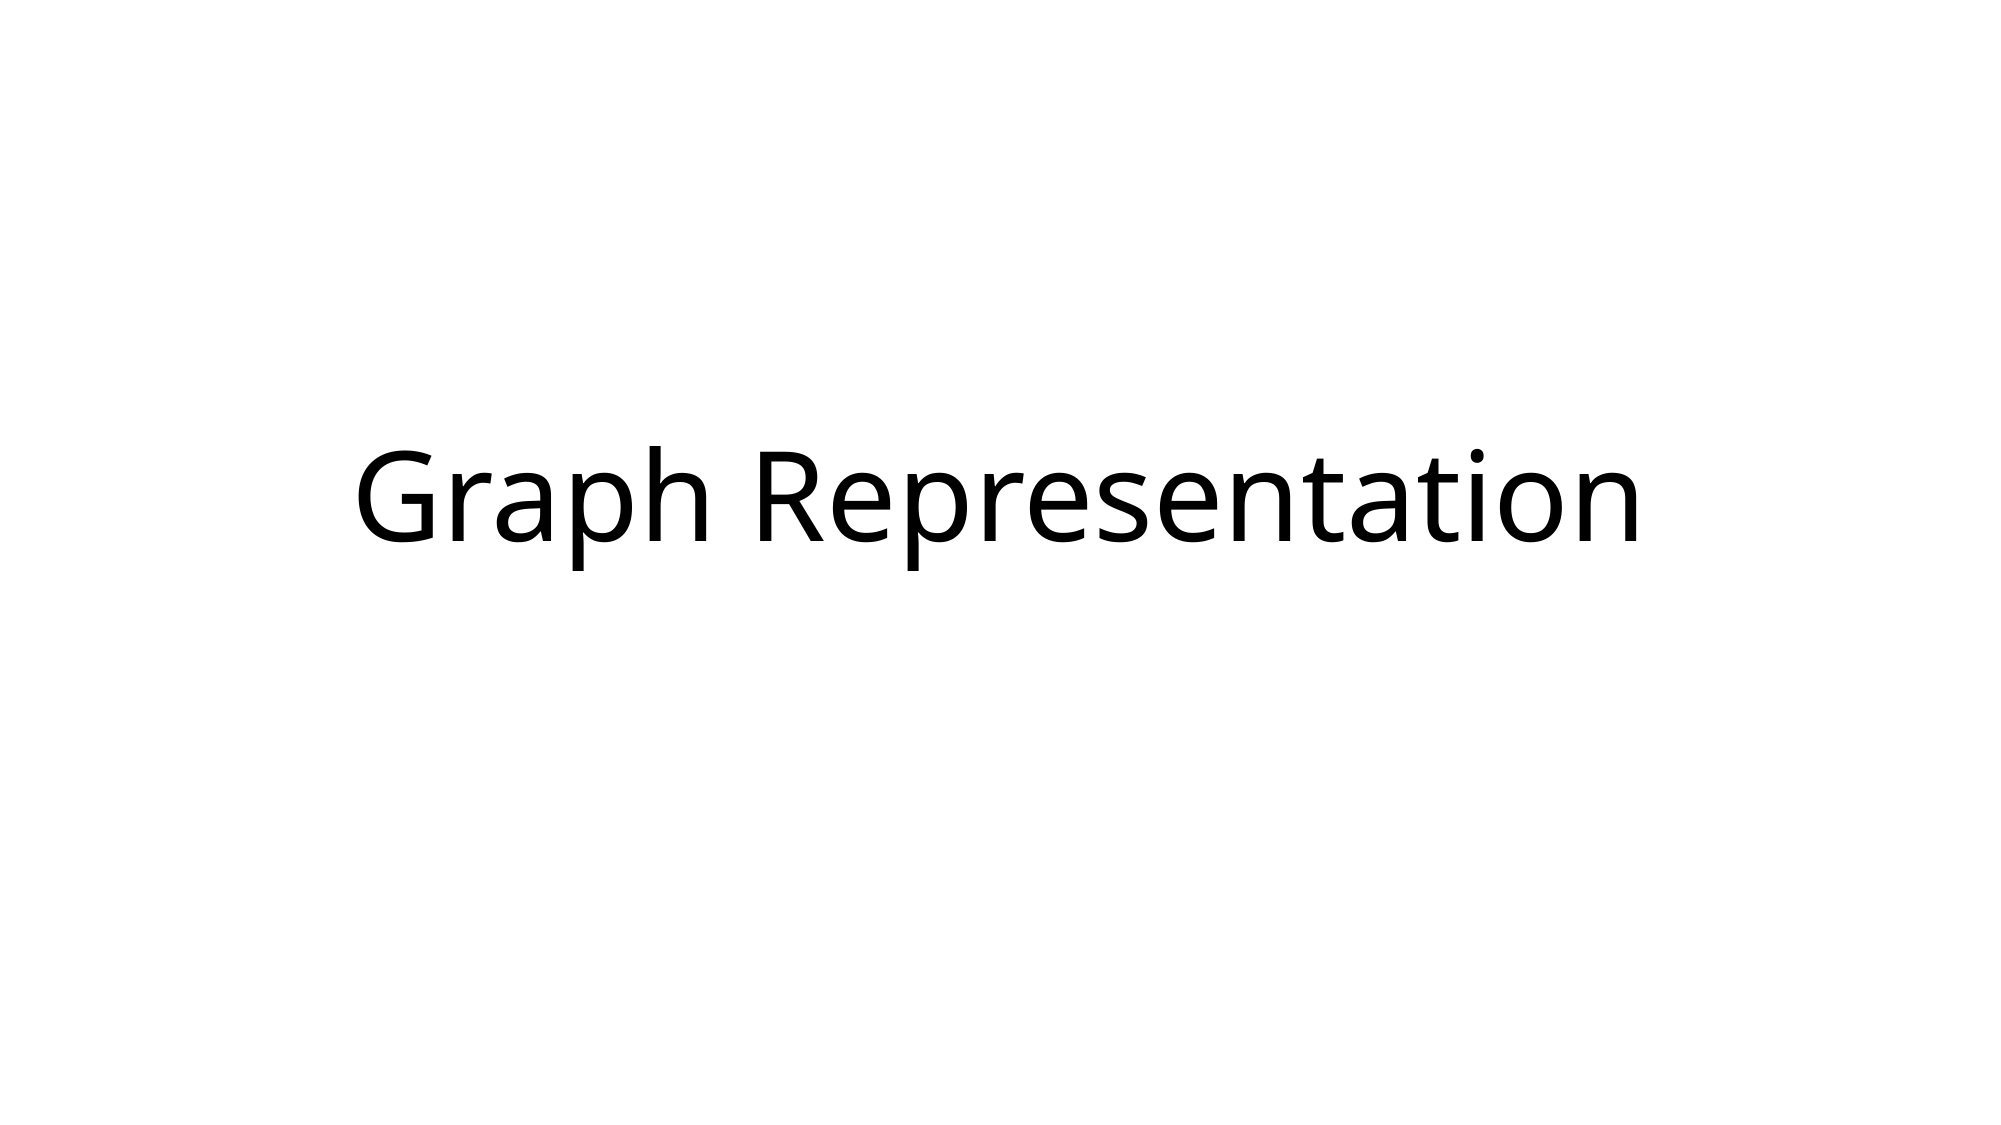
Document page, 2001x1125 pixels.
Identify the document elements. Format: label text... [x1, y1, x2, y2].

title Graph Representation [249, 184, 1750, 576]
